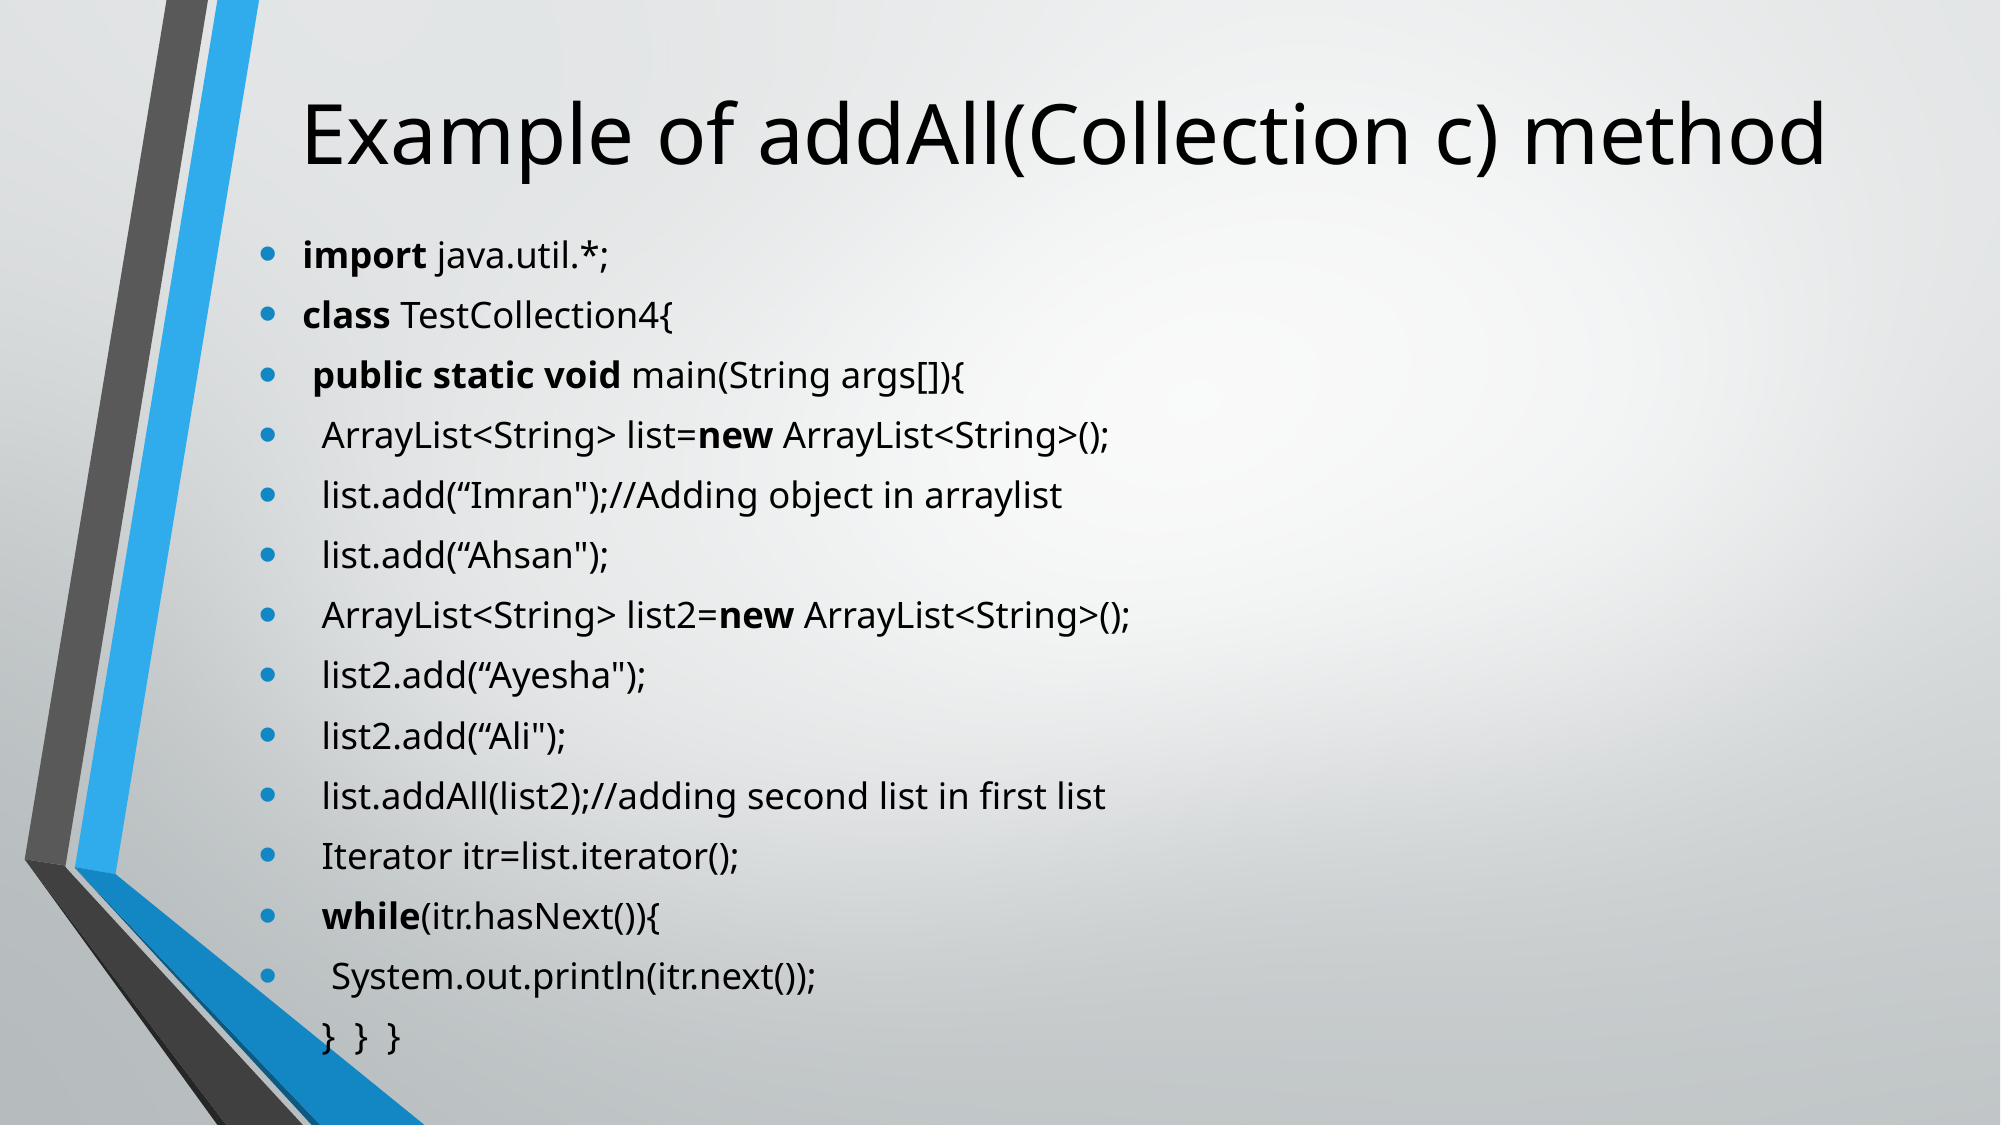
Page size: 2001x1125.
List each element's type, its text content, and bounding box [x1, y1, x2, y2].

title Example of addAll(Collection c) method [243, 38, 1887, 223]
list import java.util.*; class TestCollection4{ public static void main(String args[]){ ArrayList<String> list=new ArrayList<String>(); list.add(“Imran");//Adding object in arraylist list.add(“Ahsan"); ArrayList<String> list2=new ArrayList<String>(); list2.add(“Ayesha"); list2.add(“Ali"); list.addAll(list2);//adding second list in first list Iterator itr=list.iterator(); while(itr.hasNext()){ System.out.println(itr.next()); } } } [243, 223, 1887, 1065]
